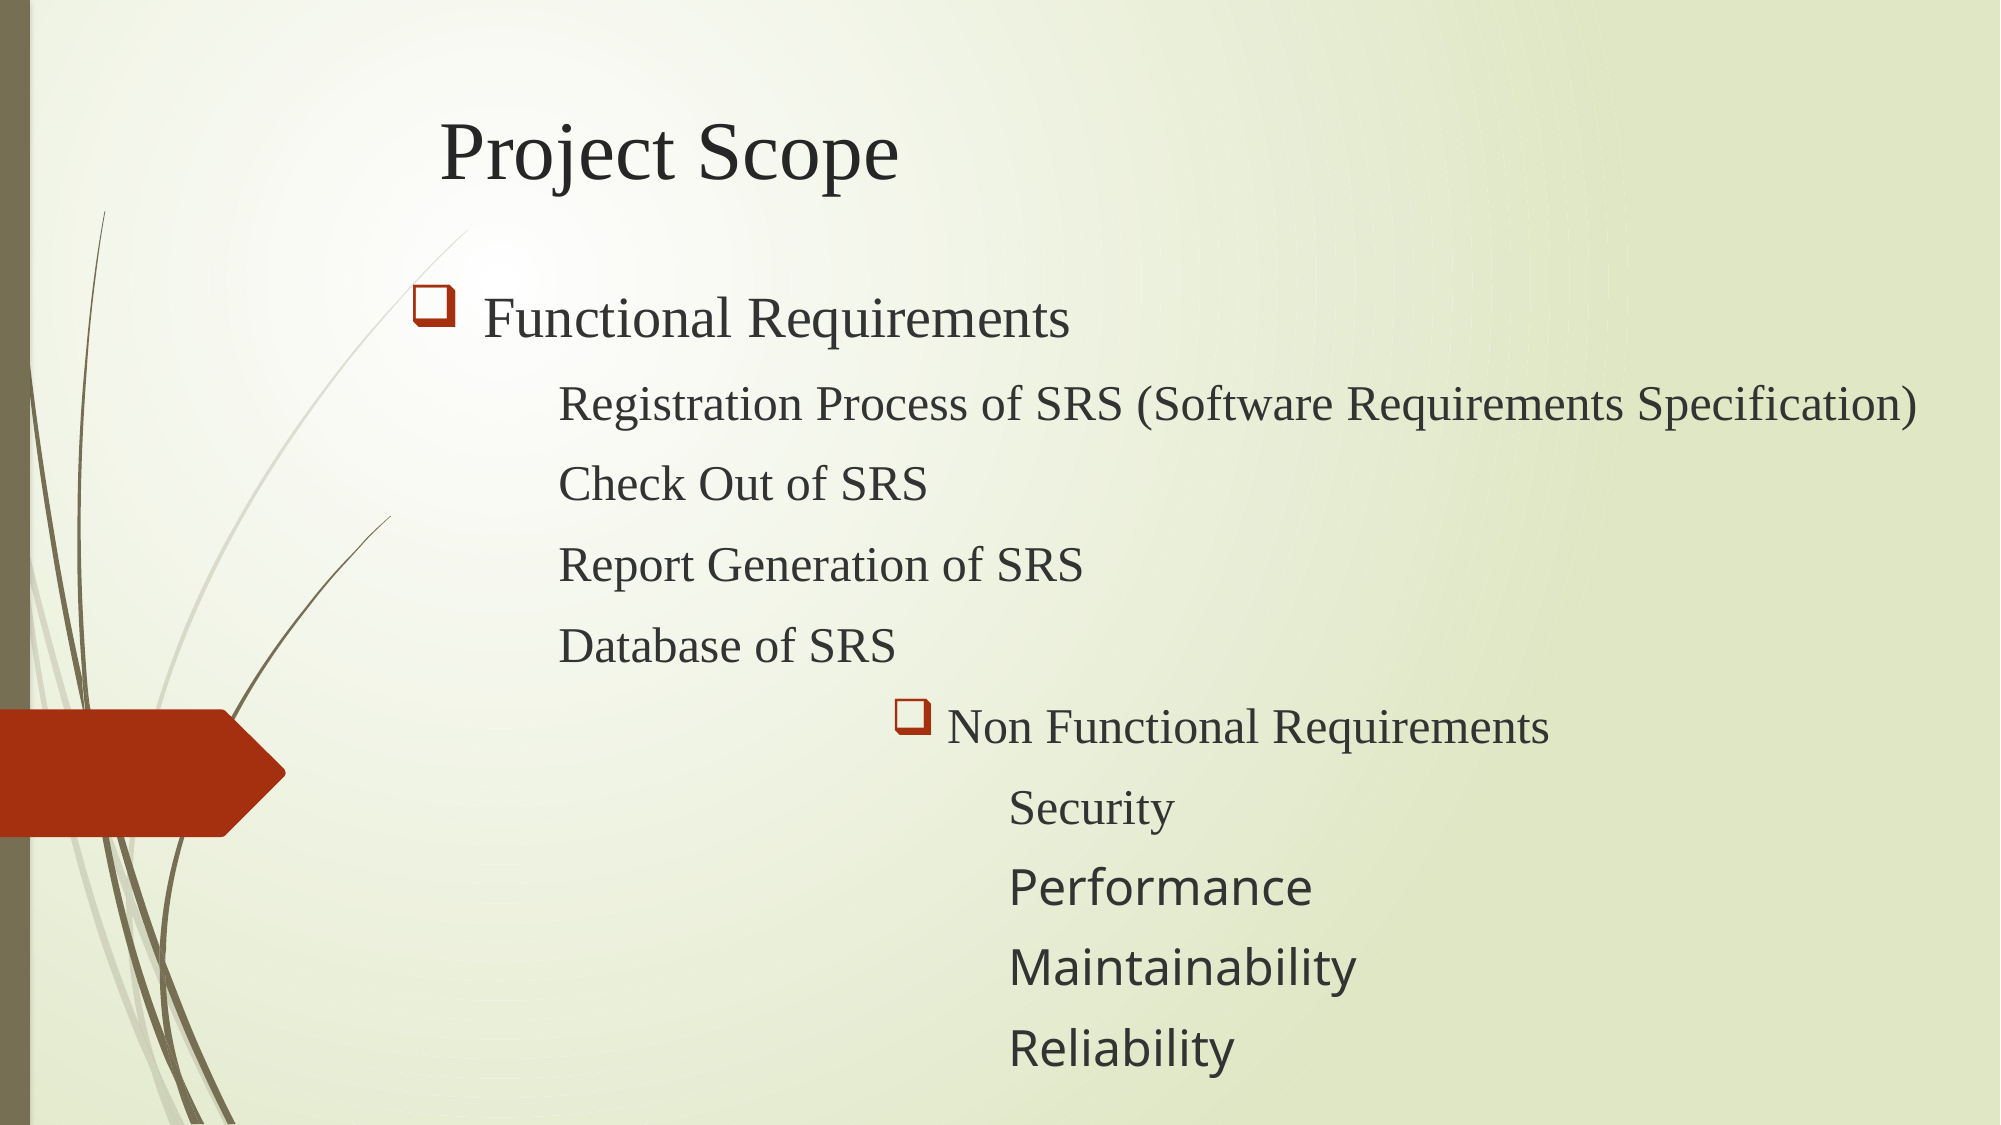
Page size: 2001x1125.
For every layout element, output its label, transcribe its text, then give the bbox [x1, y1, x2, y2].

subtitle Functional Requirements Registration Process of SRS (Software Requirements Specification) Check Out of SRS Report Generation of SRS Database of SRS Non Functional Requirements Security Performance Maintainability Reliability [393, 271, 1973, 1085]
title Project Scope [424, 40, 1888, 204]
